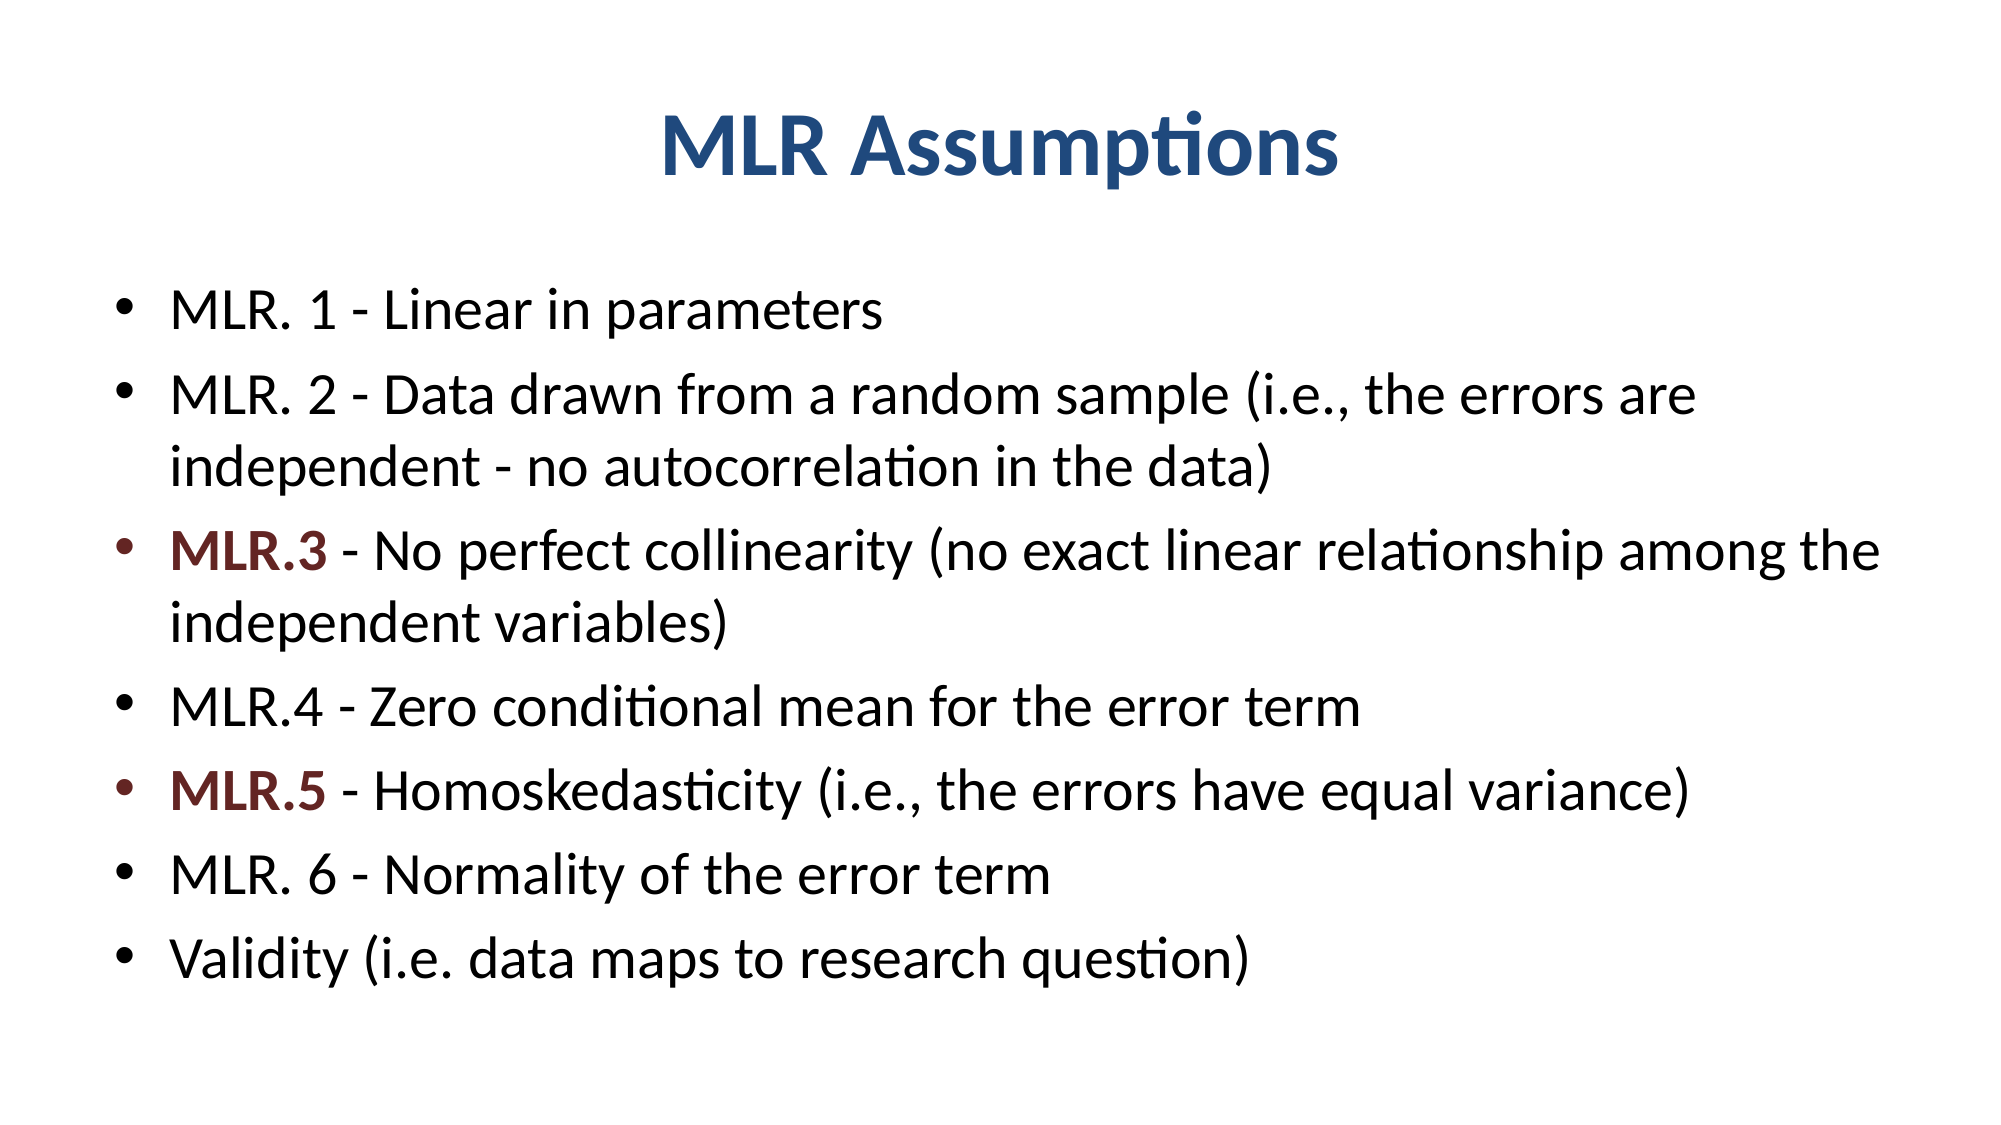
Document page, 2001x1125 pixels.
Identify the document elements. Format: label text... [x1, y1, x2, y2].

list MLR. 1 - Linear in parameters MLR. 2 - Data drawn from a random sample (i.e., the errors are independent - no autocorrelation in the data) MLR.3 - No perfect collinearity (no exact linear relationship among the independent variables) MLR.4 - Zero conditional mean for the error term MLR.5 - Homoskedasticity (i.e., the errors have equal variance) MLR. 6 - Normality of the error term Validity (i.e. data maps to research question) [99, 262, 1900, 1005]
title MLR Assumptions [99, 45, 1900, 233]
